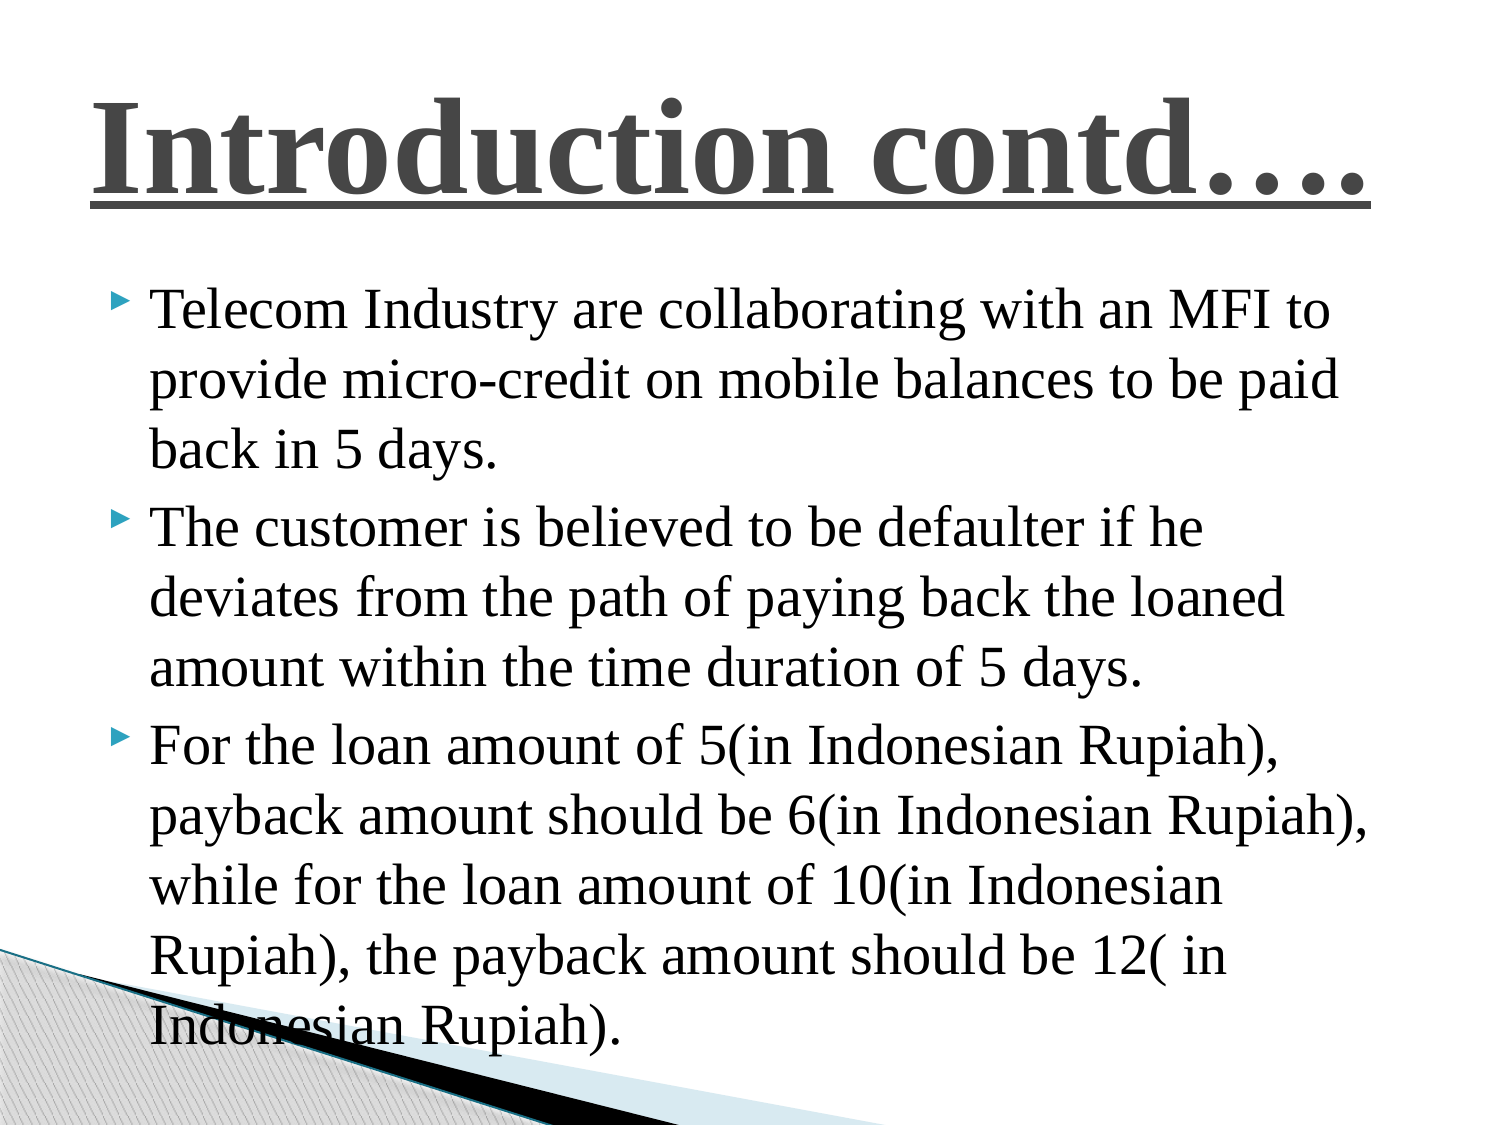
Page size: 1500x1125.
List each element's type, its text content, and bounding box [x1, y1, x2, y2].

title Introduction contd…. [75, 45, 1425, 233]
list Telecom Industry are collaborating with an MFI to provide micro-credit on mobile balances to be paid back in 5 days. The customer is believed to be defaulter if he deviates from the path of paying back the loaned amount within the time duration of 5 days. For the loan amount of 5(in Indonesian Rupiah), payback amount should be 6(in Indonesian Rupiah), while for the loan amount of 10(in Indonesian Rupiah), the payback amount should be 12( in Indonesian Rupiah). [75, 262, 1425, 1075]
